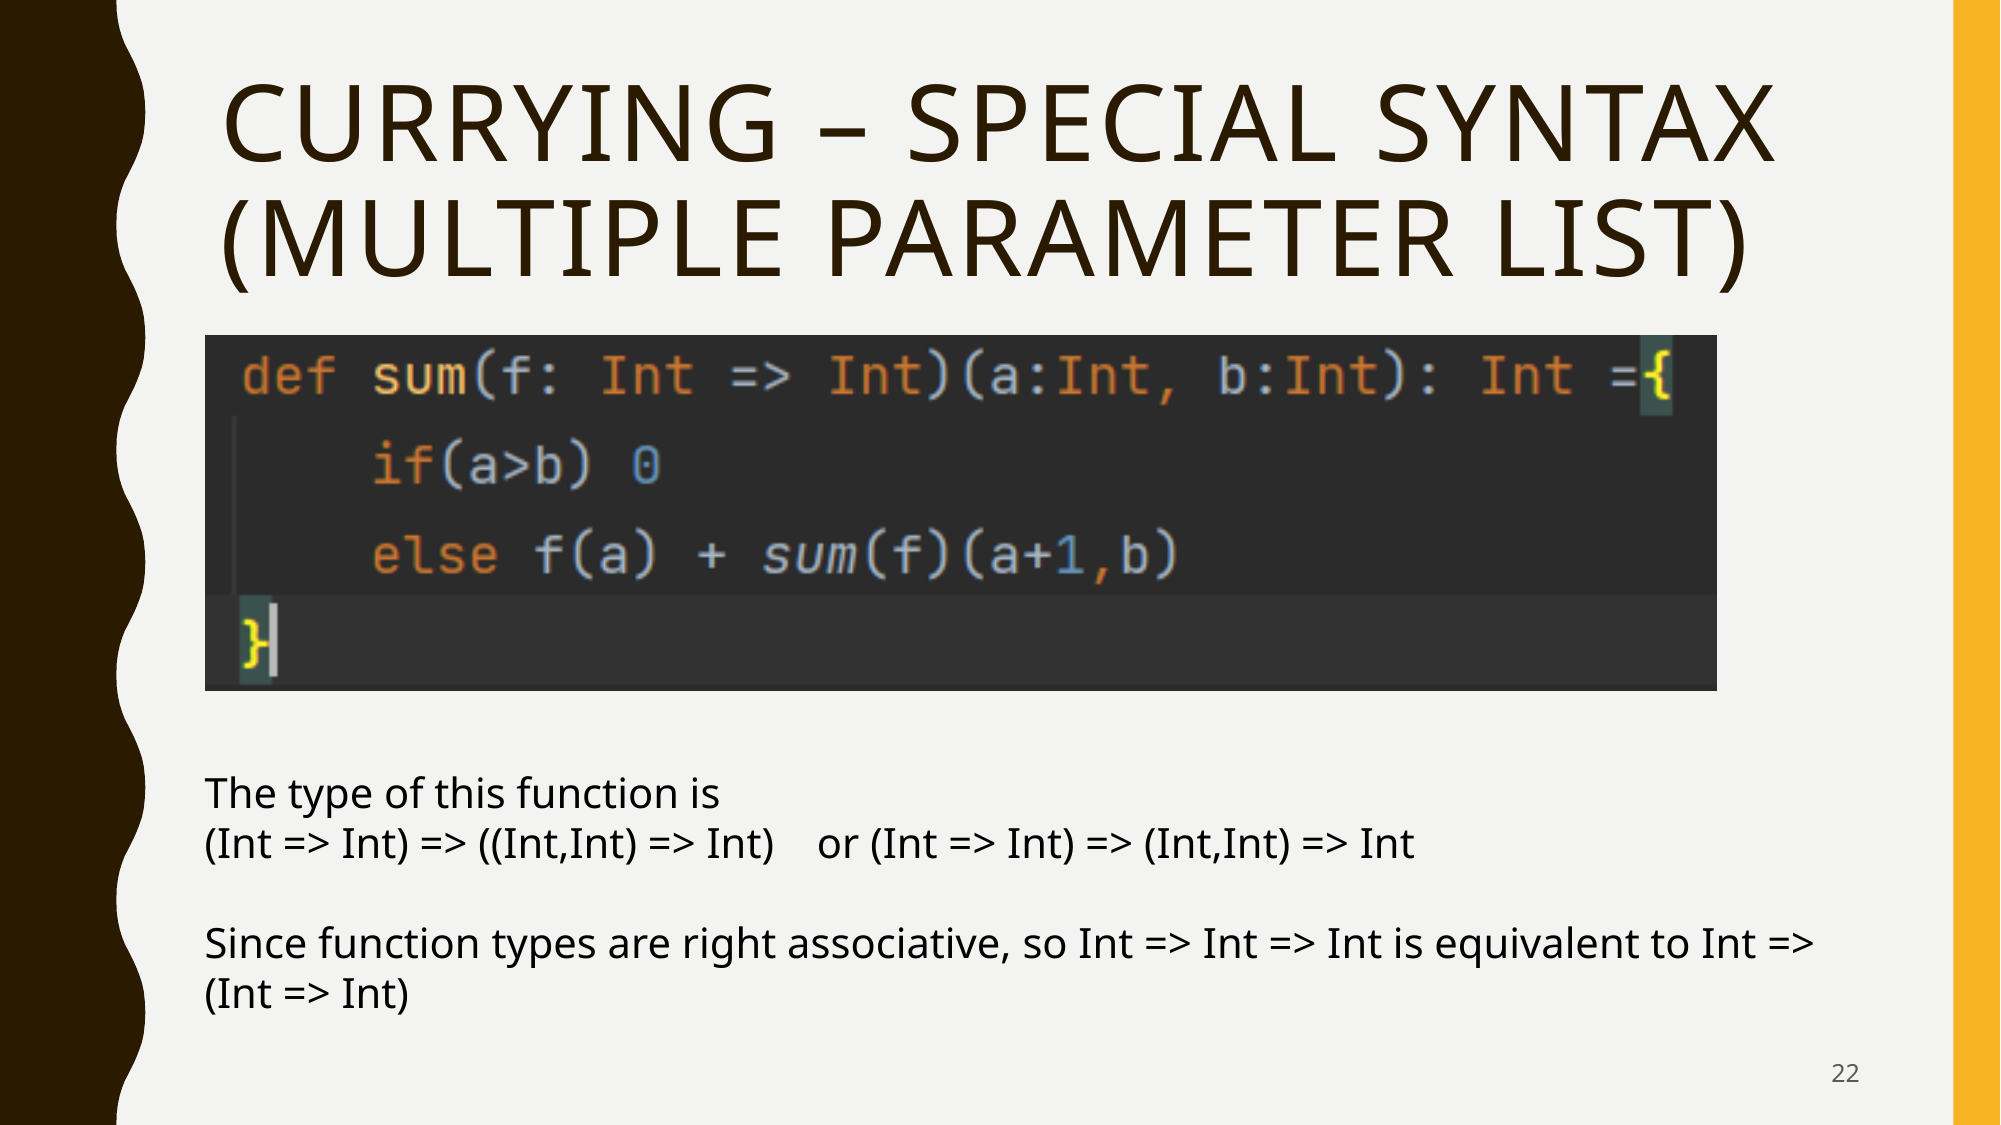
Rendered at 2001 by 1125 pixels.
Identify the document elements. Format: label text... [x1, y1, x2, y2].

slide_number 22 [1412, 1045, 1875, 1103]
text_box The type of this function is (Int => Int) => ((Int,Int) => Int) or (Int => Int) => (Int,Int) => Int Since function types are right associative, so Int => Int => Int is equivalent to Int => (Int => Int) [189, 759, 1860, 1025]
picture [205, 335, 1717, 691]
title Currying – special syntax (multiple parameter list) [205, 62, 1875, 308]
